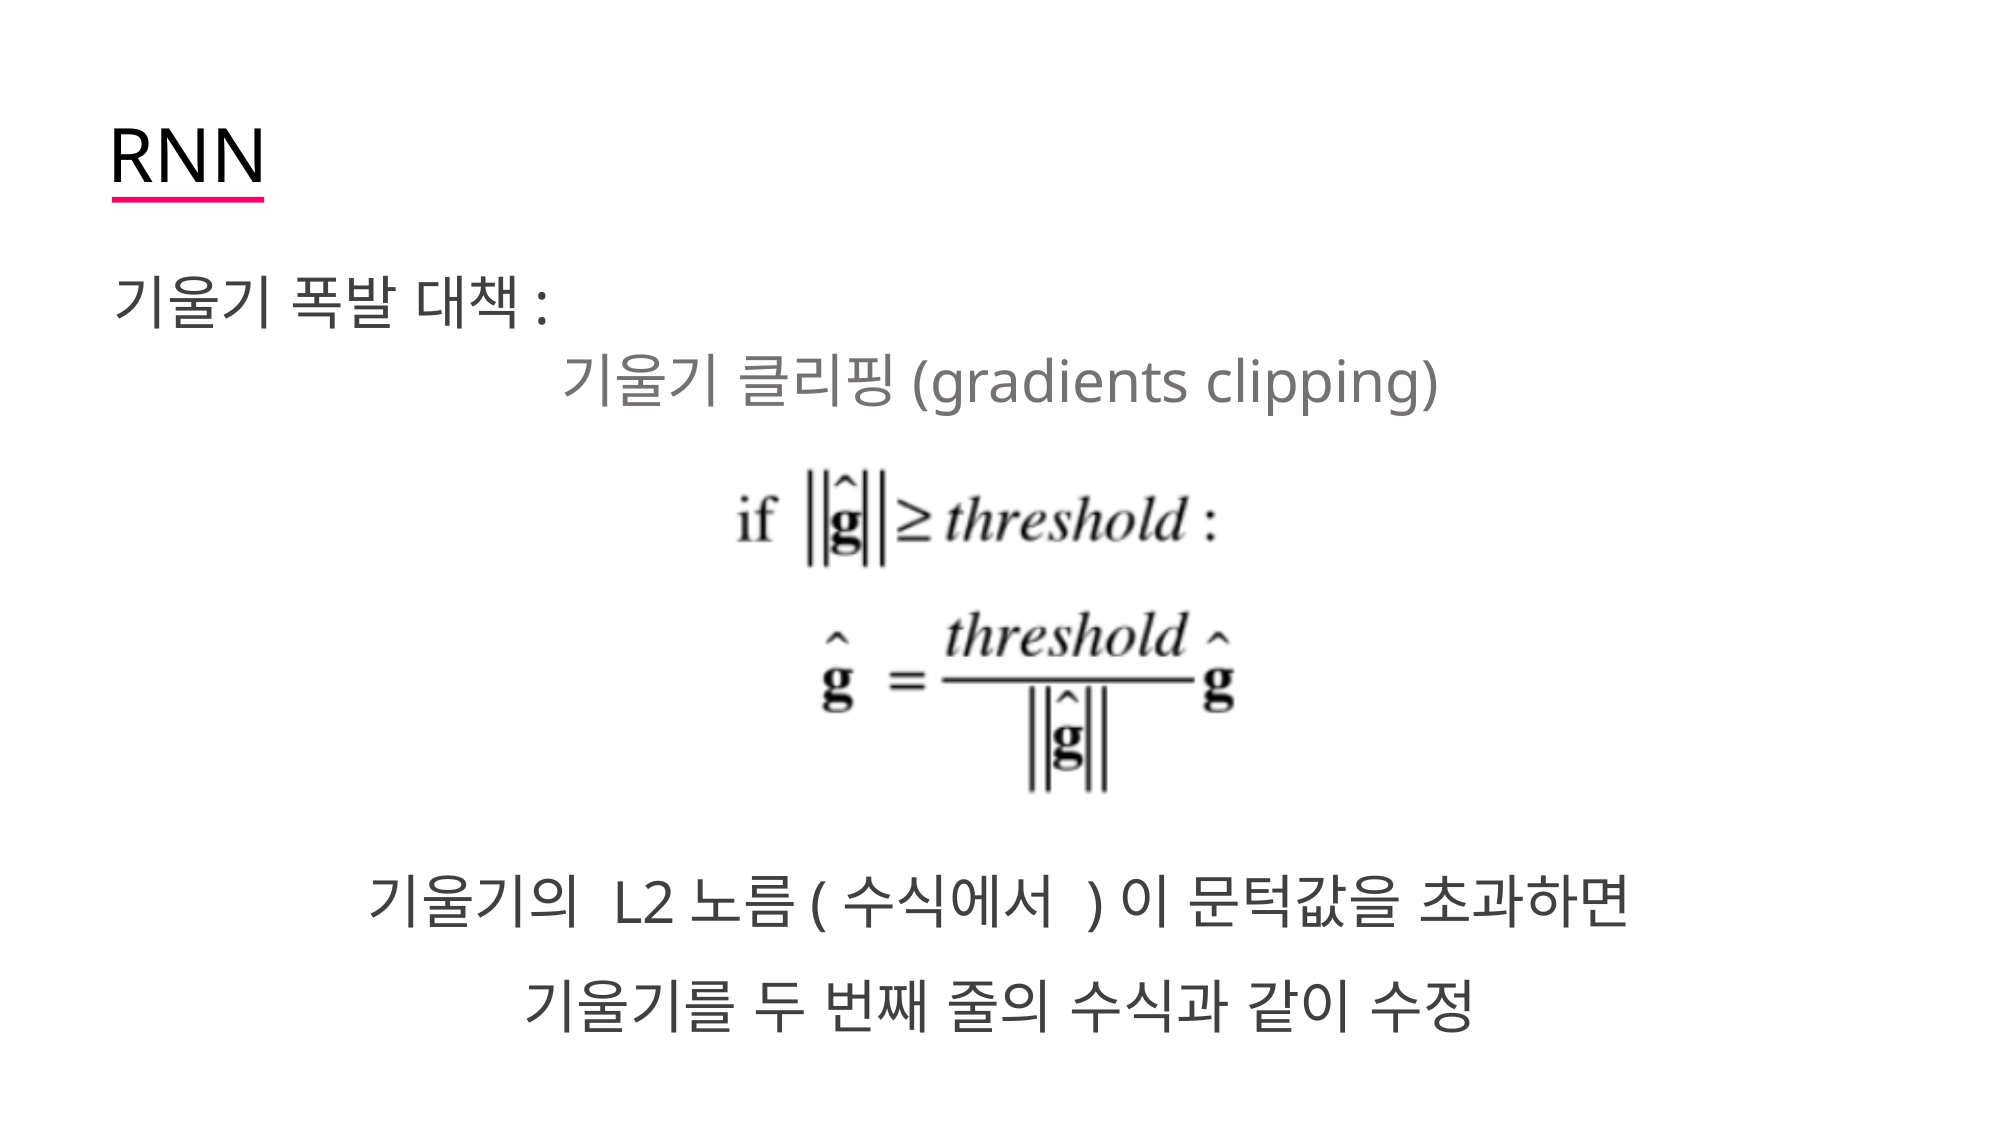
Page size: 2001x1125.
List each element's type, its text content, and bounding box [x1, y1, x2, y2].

text_box [111, 196, 265, 204]
text_box 기울기 클리핑(gradients clipping) [546, 336, 1454, 422]
text_box RNN [92, 100, 284, 205]
text_box 기울기 폭발 대책: [99, 258, 566, 344]
picture [659, 434, 1341, 828]
